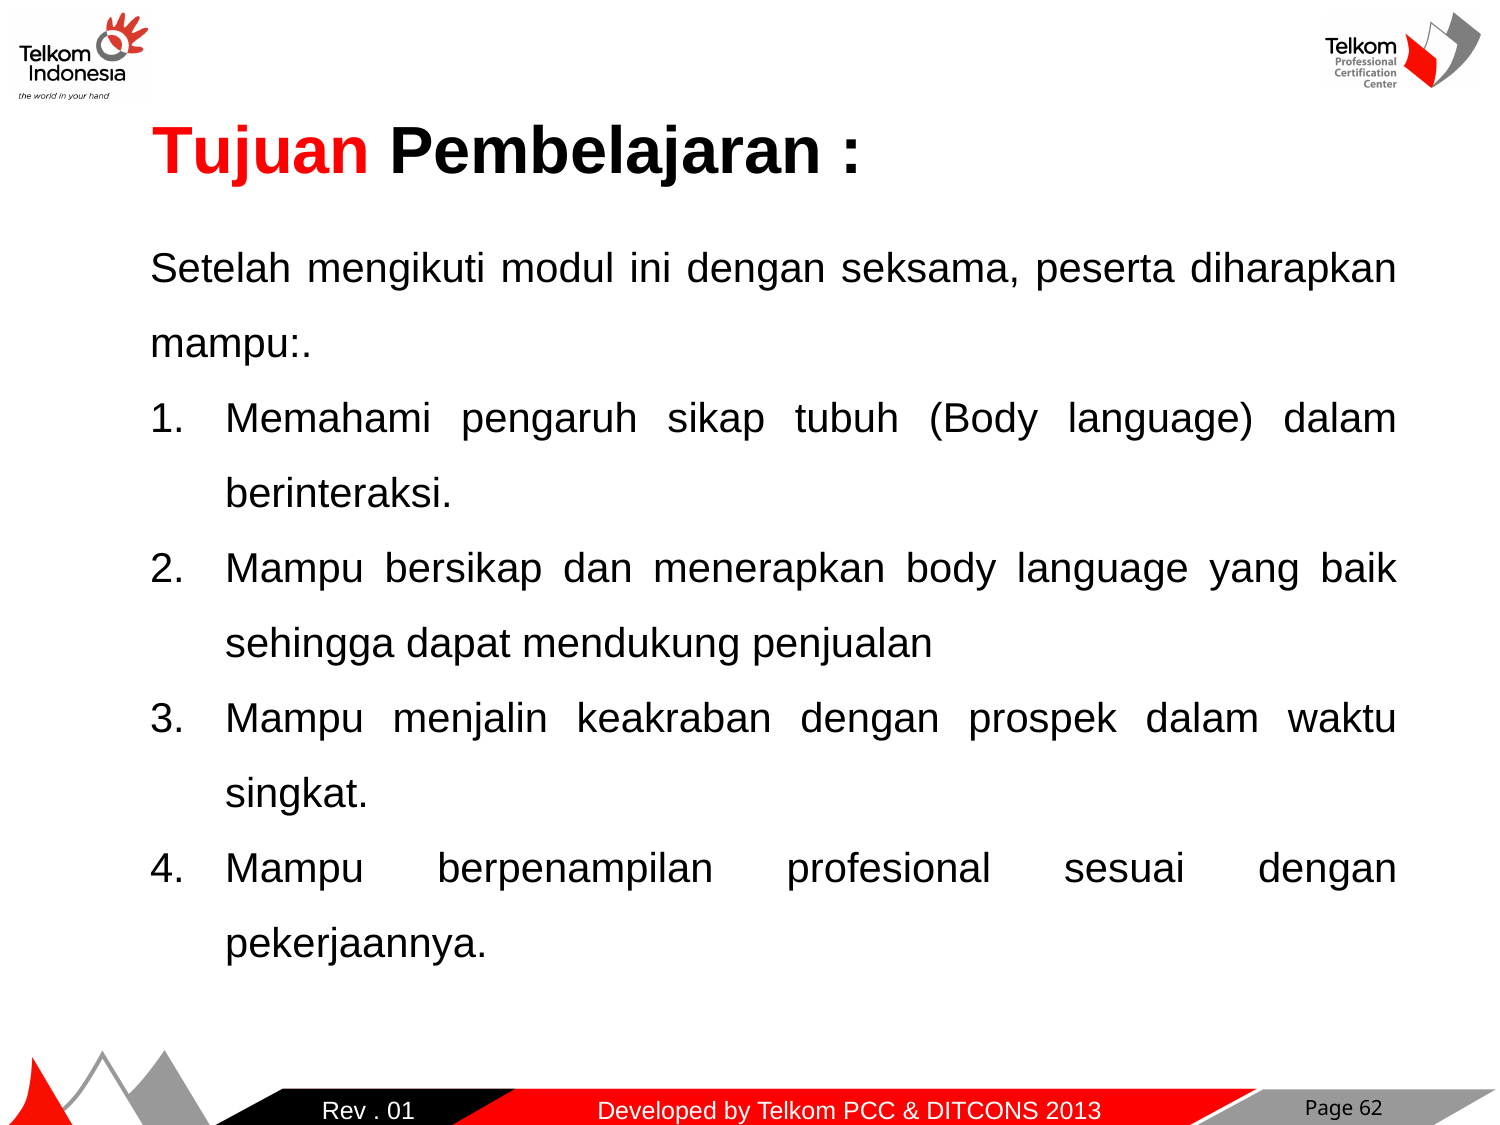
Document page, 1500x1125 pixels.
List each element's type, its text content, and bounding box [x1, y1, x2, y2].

text_box Tujuan Pembelajaran : [137, 99, 950, 194]
picture [0, 1024, 1500, 1125]
text_box Setelah mengikuti modul ini dengan seksama, peserta diharapkan mampu:. Memahami pengaruh sikap tubuh (Body language) dalam berinteraksi. Mampu bersikap dan menerapkan body language yang baik sehingga dapat mendukung penjualan Mampu menjalin keakraban dengan prospek dalam waktu singkat. Mampu berpenampilan profesional sesuai dengan pekerjaannya. [135, 208, 1413, 965]
picture [12, 11, 150, 100]
picture [1325, 12, 1481, 88]
